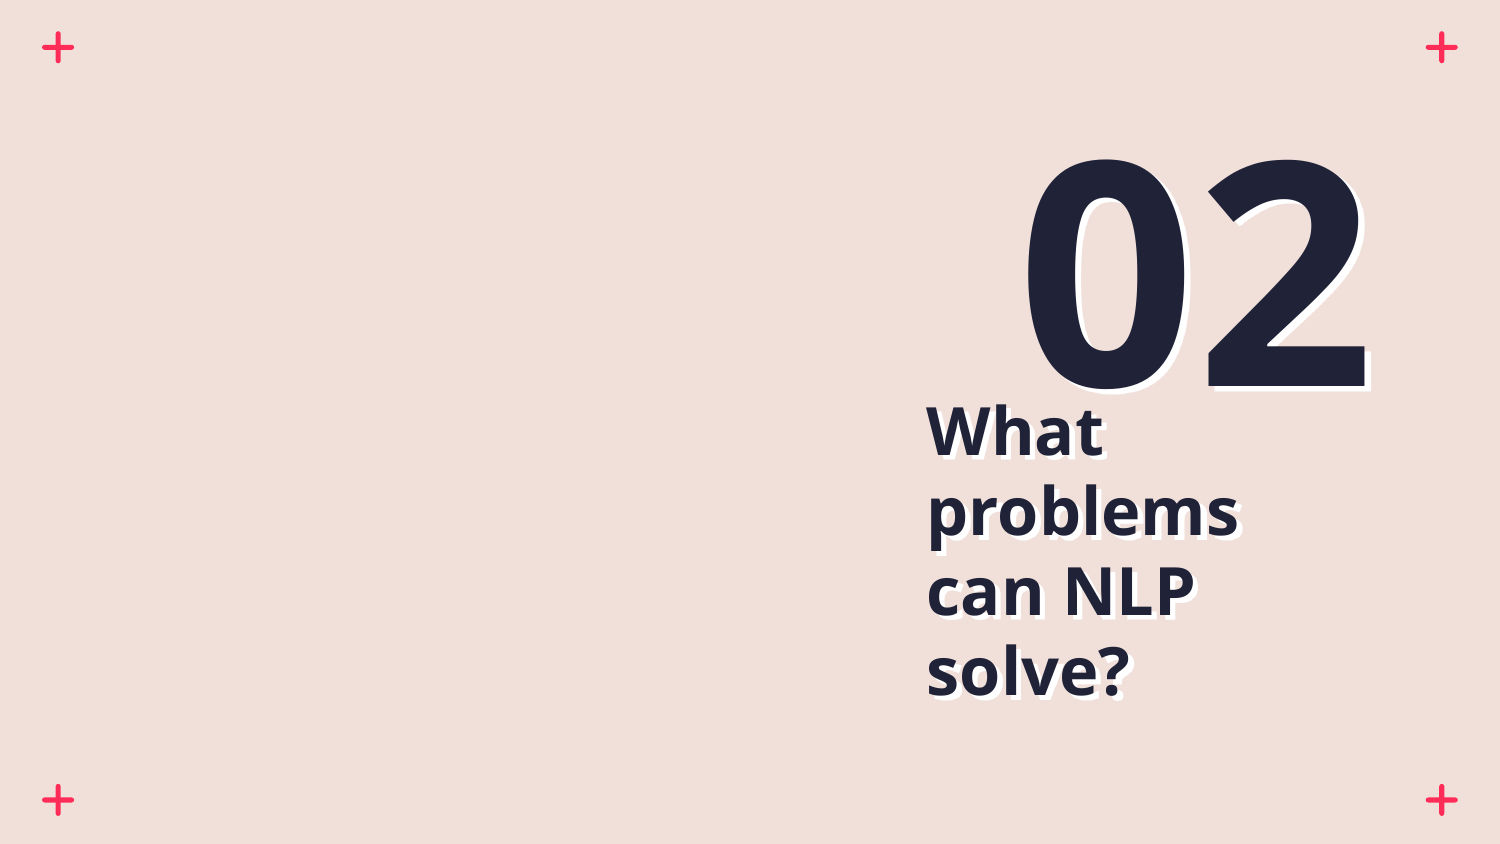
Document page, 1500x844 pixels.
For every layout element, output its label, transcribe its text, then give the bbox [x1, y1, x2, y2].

title 02 [950, 88, 1391, 465]
title What problems can NLP solve? [911, 450, 1382, 648]
